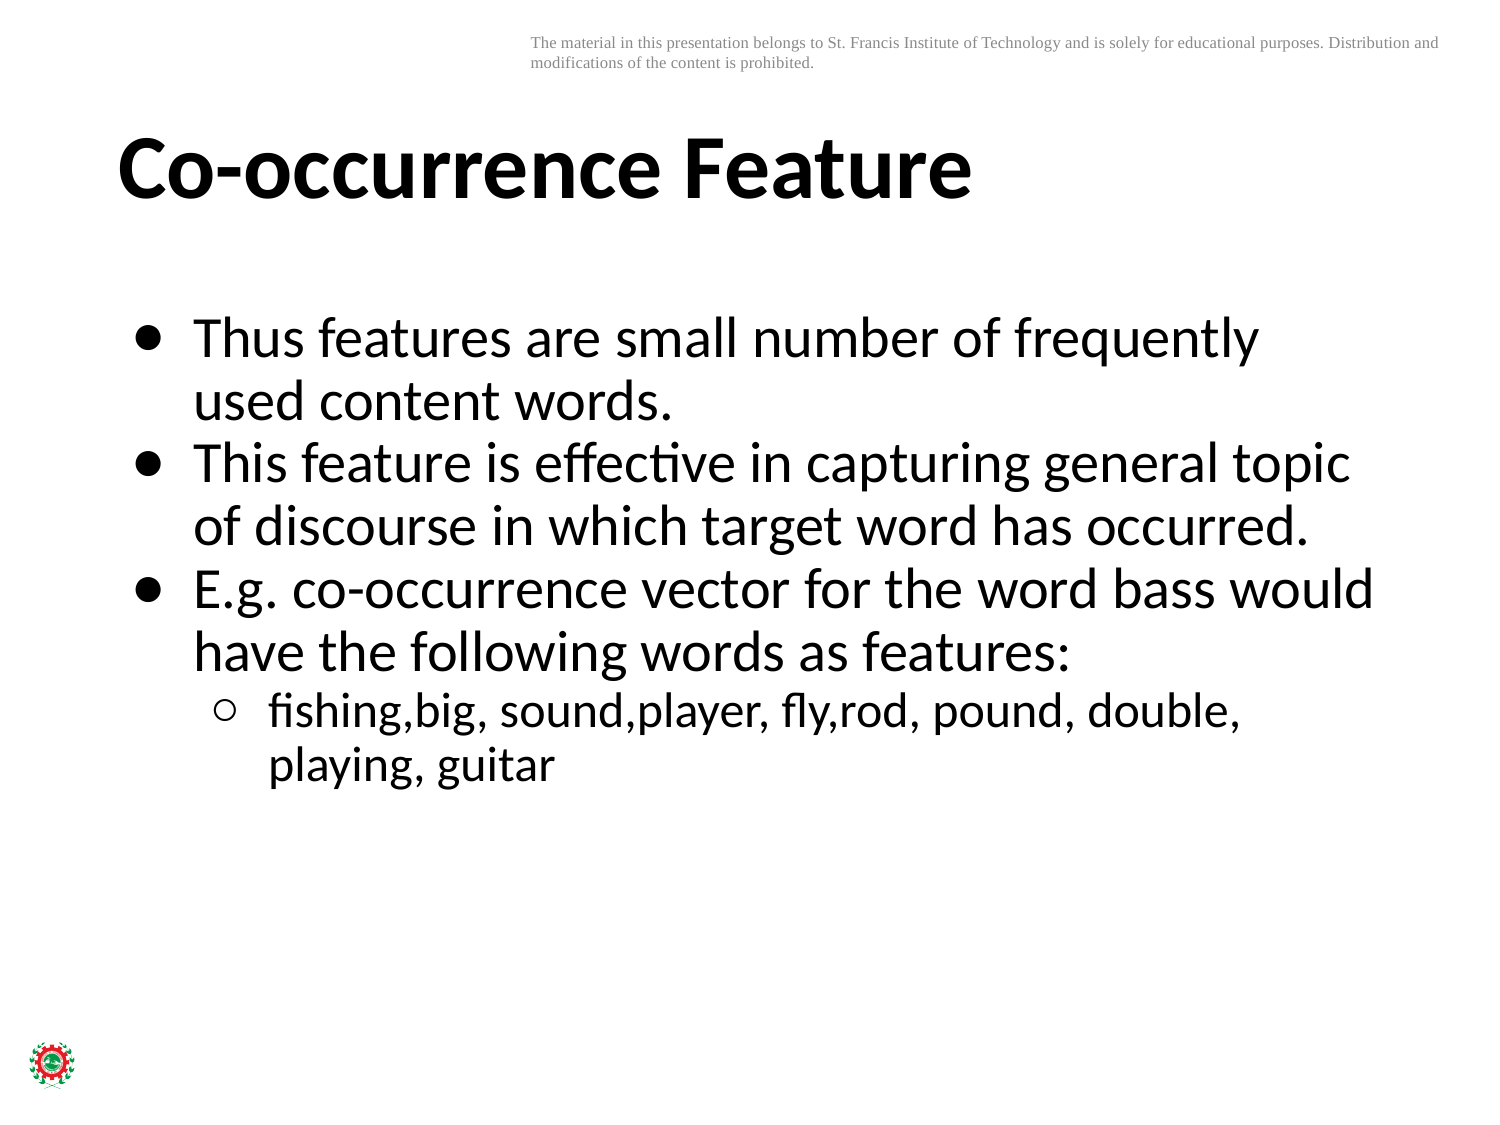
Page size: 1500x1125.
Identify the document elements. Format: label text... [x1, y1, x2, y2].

title Co-occurrence Feature [103, 59, 1397, 278]
picture [29, 1042, 75, 1089]
list Thus features are small number of frequently used content words. This feature is effective in capturing general topic of discourse in which target word has occurred. E.g. co-occurrence vector for the word bass would have the following words as features: fishing,big, sound,player, fly,rod, pound, double, playing, guitar [103, 299, 1397, 1014]
